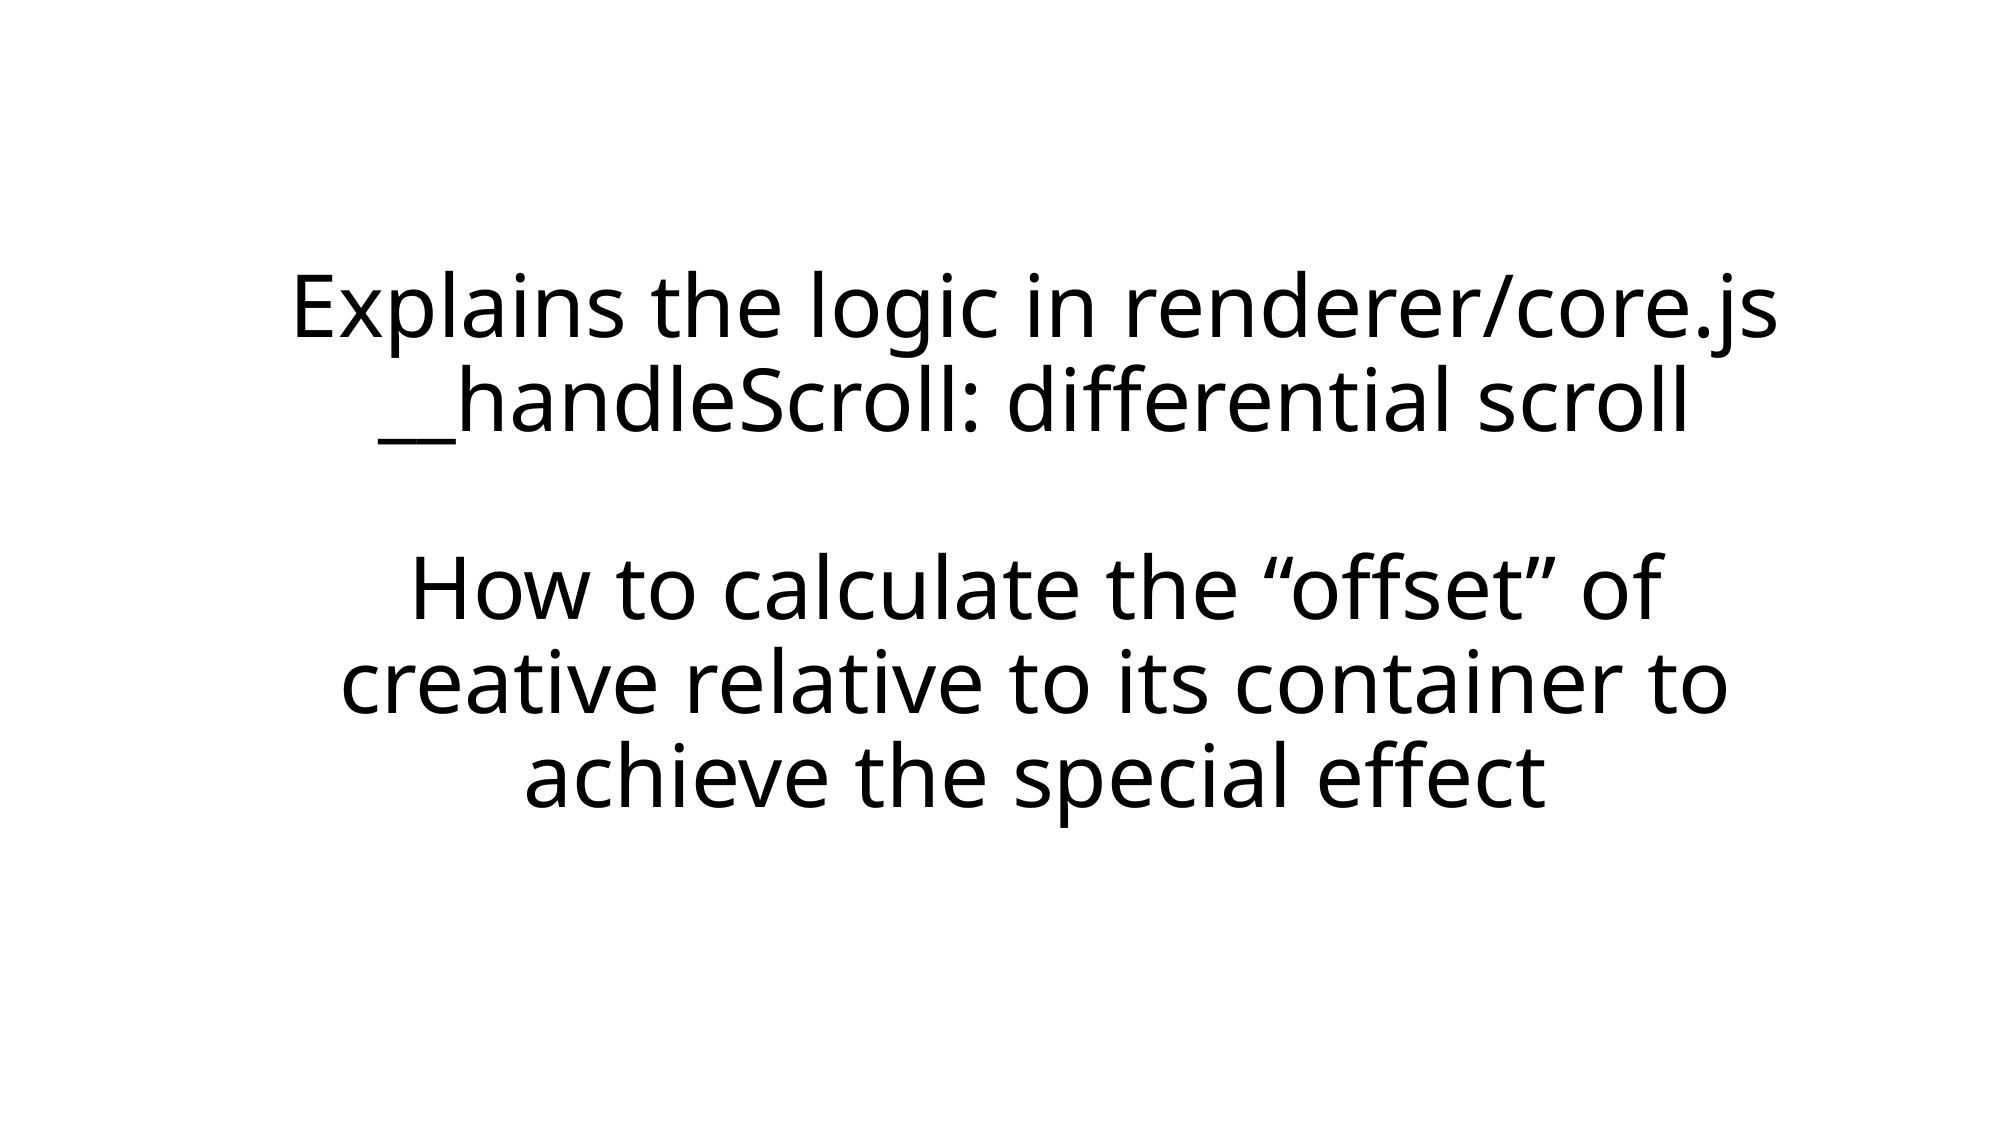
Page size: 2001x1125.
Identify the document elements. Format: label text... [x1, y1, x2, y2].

title Explains the logic in renderer/core.js __handleScroll: differential scroll How to calculate the “offset” of creative relative to its container to achieve the special effect [249, 184, 1823, 939]
